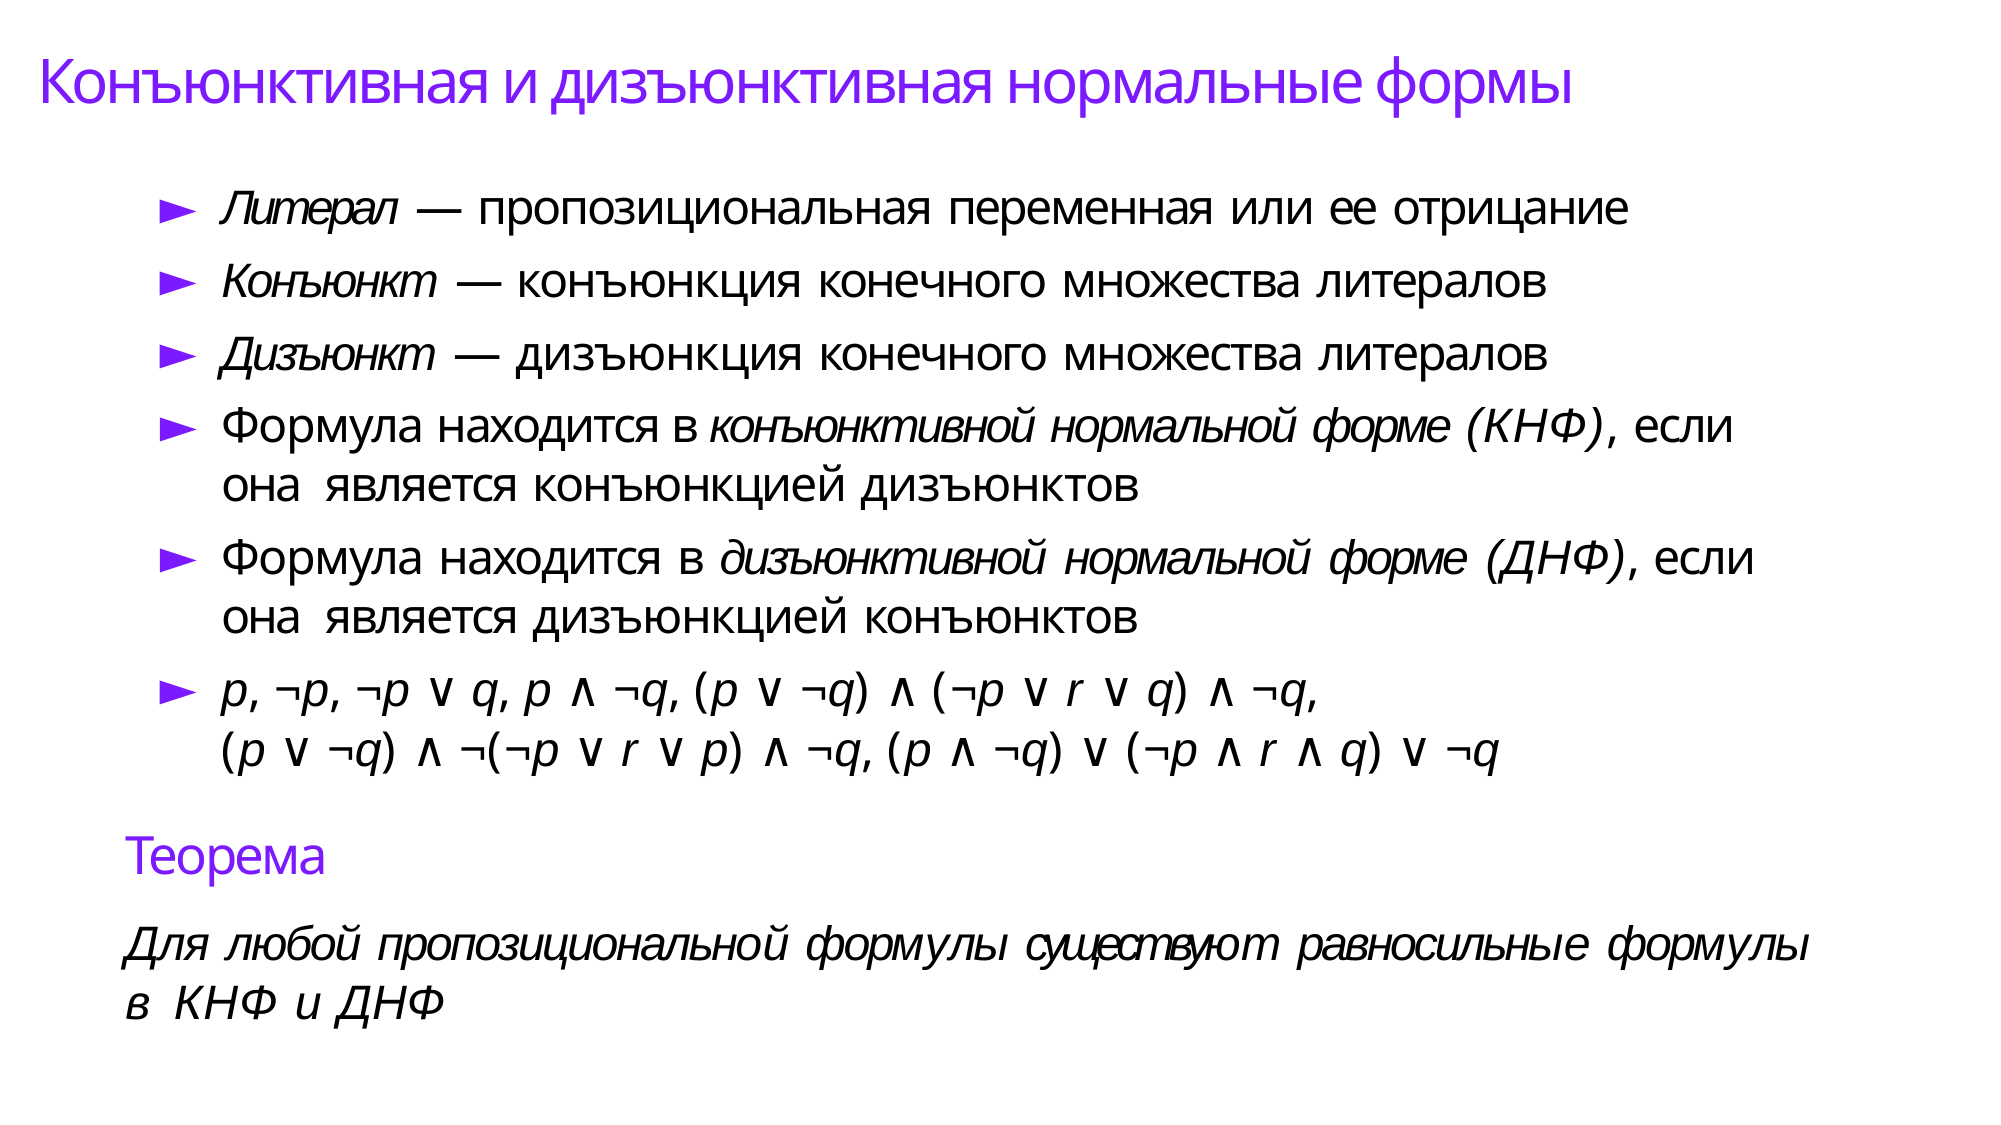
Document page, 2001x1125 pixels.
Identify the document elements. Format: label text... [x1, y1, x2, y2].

text_box Литерал — пропозициональная переменная или ее отрицание Конъюнкт — конъюнкция конечного множества литералов Дизъюнкт — дизъюнкция конечного множества литералов Формула находится в конъюнктивной нормальной форме (КНФ), если она является конъюнкцией дизъюнктов Формула находится в дизъюнктивной нормальной форме (ДНФ), если она является дизъюнкцией конъюнктов p, ¬p, ¬p ∨ q, p ∧ ¬q, (p ∨ ¬q) ∧ (¬p ∨ r ∨ q) ∧ ¬q, (p ∨ ¬q) ∧ ¬(¬p ∨ r ∨ p) ∧ ¬q, (p ∧ ¬q) ∨ (¬p ∧ r ∧ q) ∨ ¬q Теорема Для любой пропозициональной формулы существуют равносильные формулы в КНФ и ДНФ [116, 157, 1825, 1030]
title Конъюнктивная и дизъюнктивная нормальные формы [32, 0, 2000, 173]
